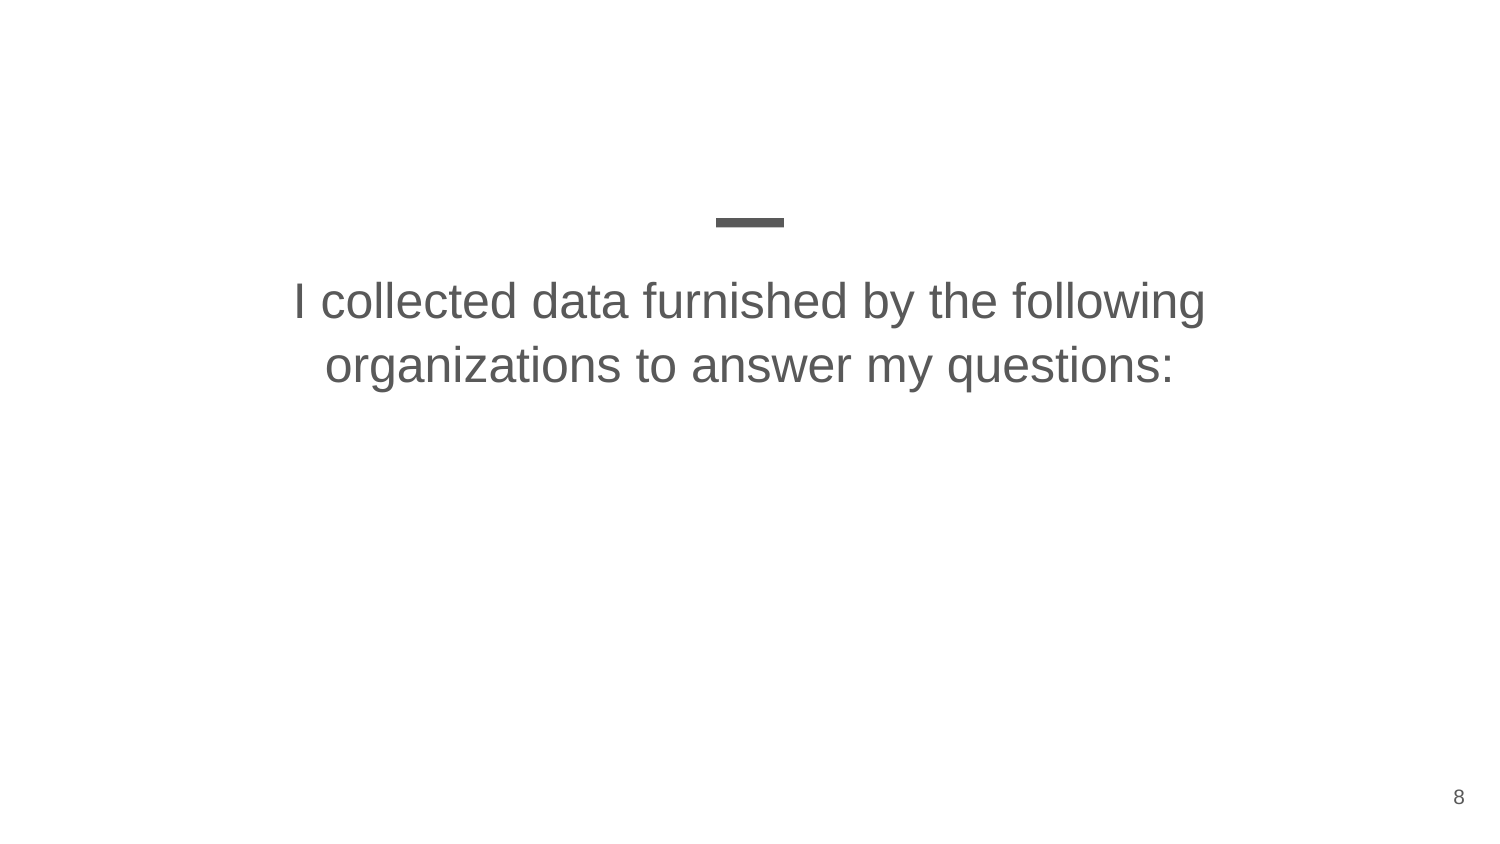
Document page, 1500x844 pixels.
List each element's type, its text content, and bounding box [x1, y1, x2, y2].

slide_number ‹#› [1389, 764, 1480, 830]
list I collected data furnished by the following organizations to answer my questions: [133, 250, 1367, 619]
